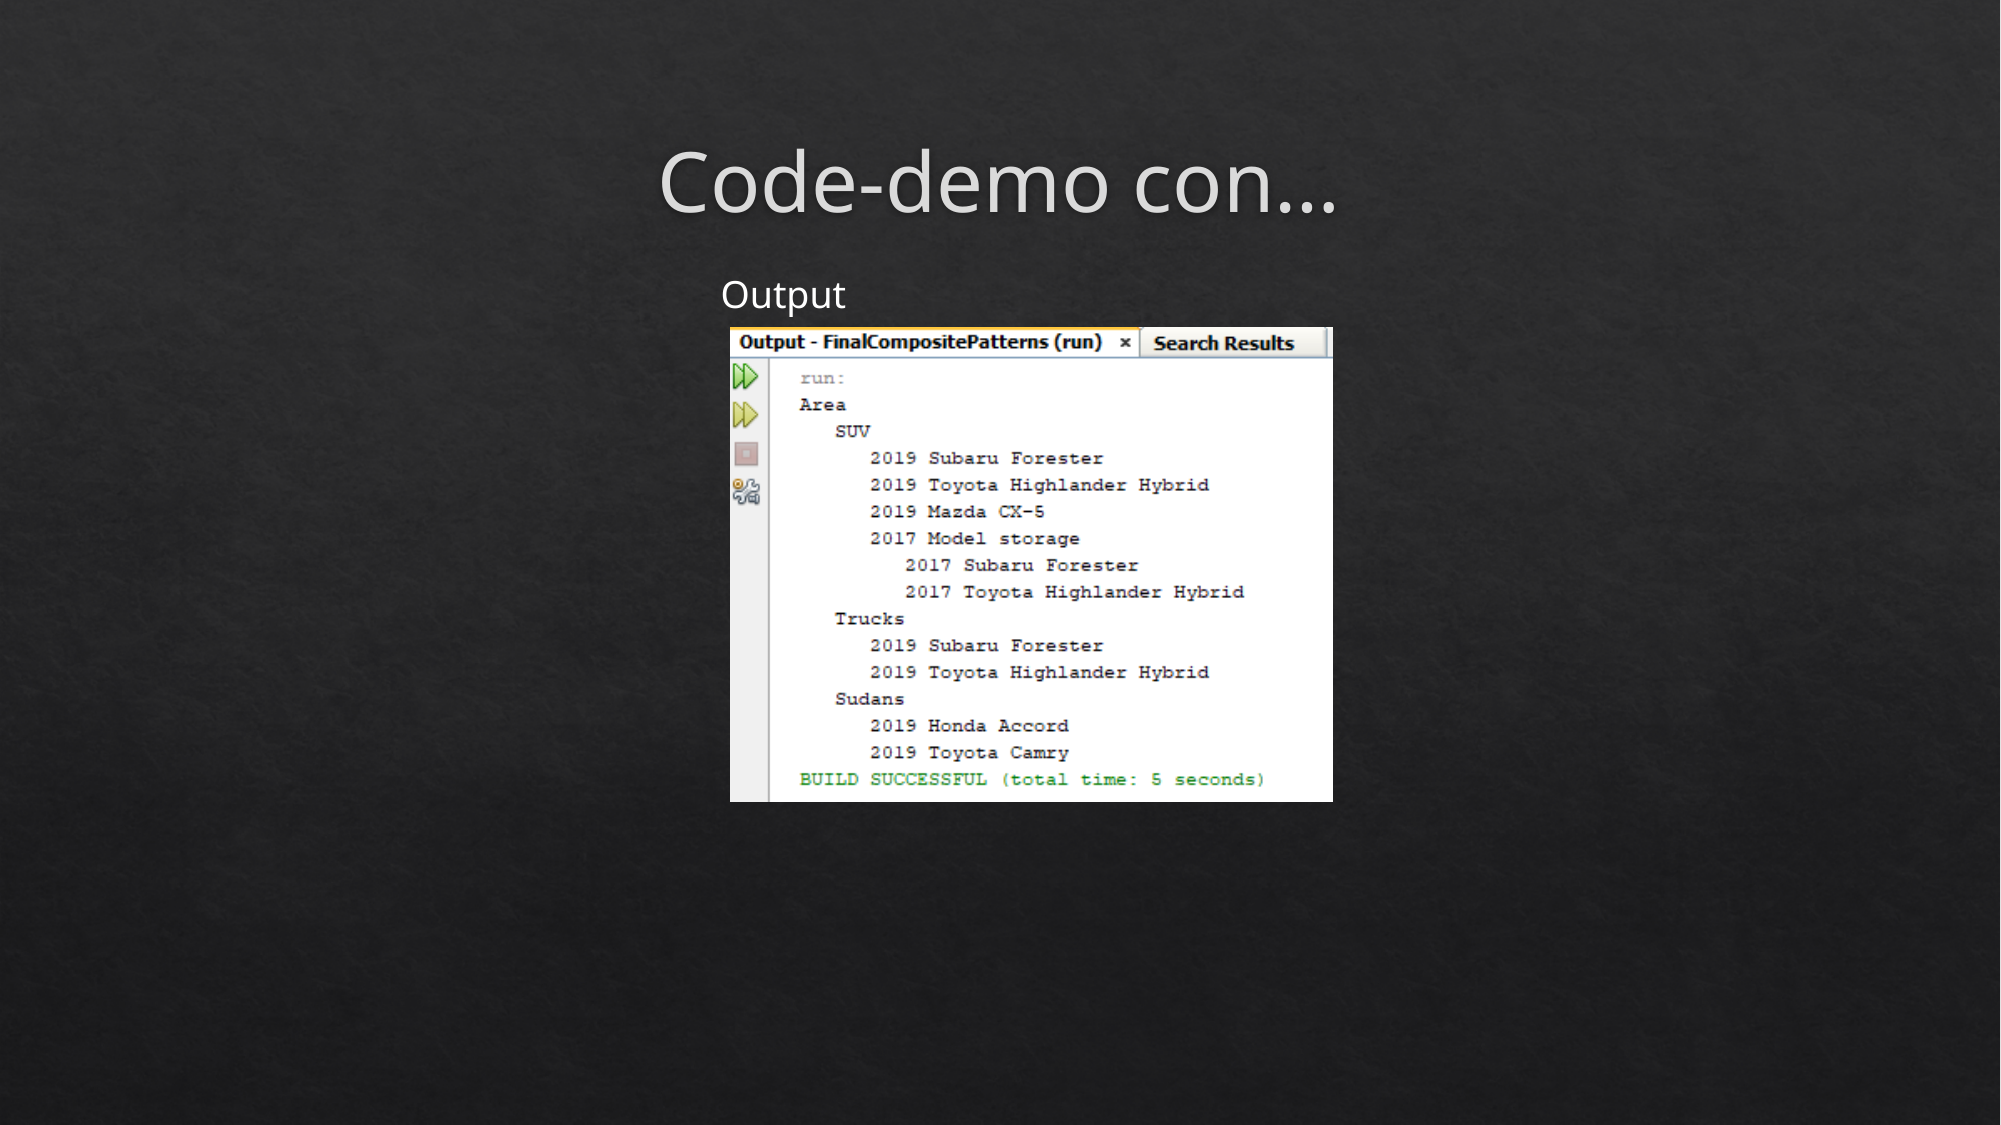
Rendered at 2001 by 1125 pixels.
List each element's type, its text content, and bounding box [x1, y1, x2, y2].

text_box Output [705, 263, 1513, 323]
picture [730, 327, 1333, 802]
title Code-demo con… [150, 99, 1849, 260]
